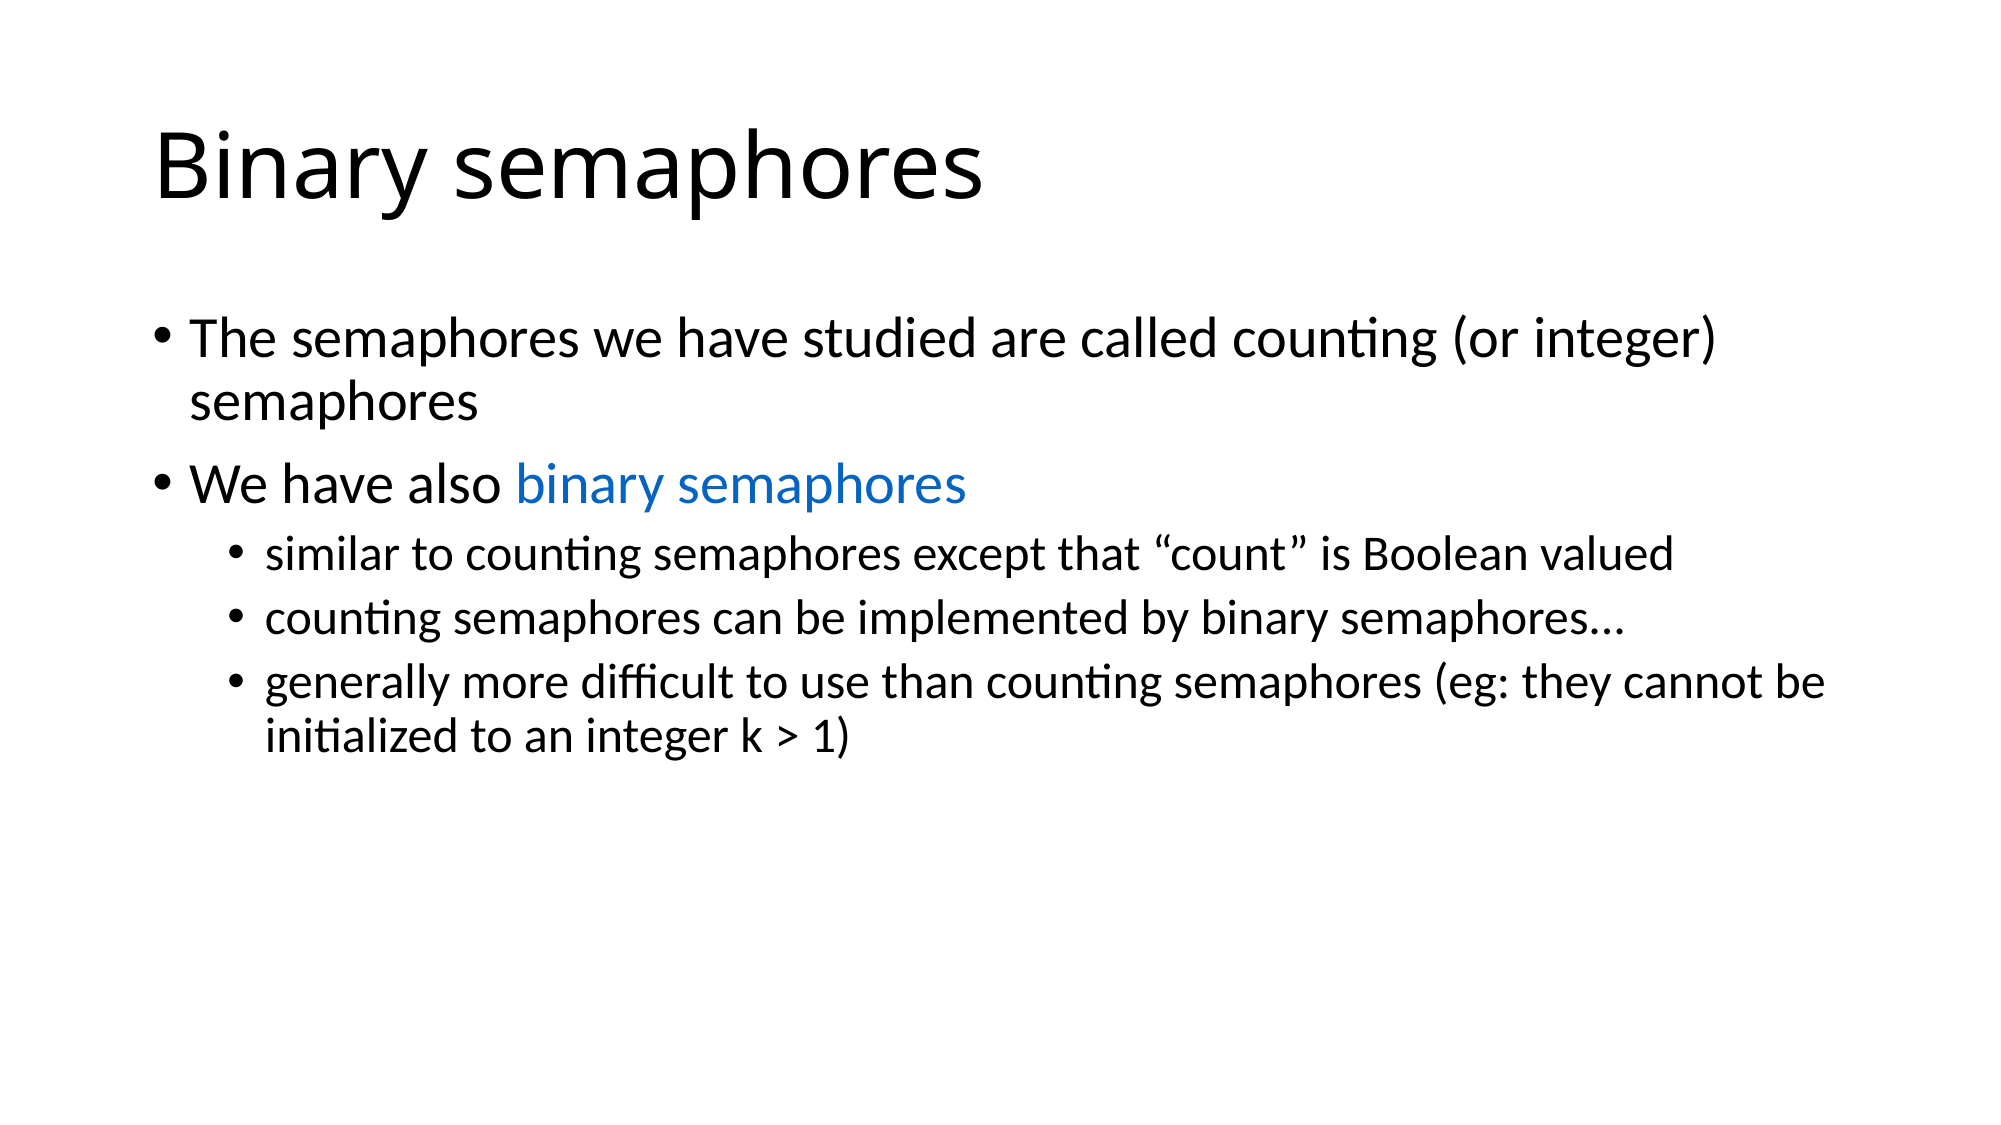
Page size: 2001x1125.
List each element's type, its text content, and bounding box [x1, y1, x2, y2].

list The semaphores we have studied are called counting (or integer) semaphores We have also binary semaphores similar to counting semaphores except that “count” is Boolean valued counting semaphores can be implemented by binary semaphores... generally more difficult to use than counting semaphores (eg: they cannot be initialized to an integer k > 1) [137, 299, 1863, 1014]
title Binary semaphores [137, 59, 1863, 278]
